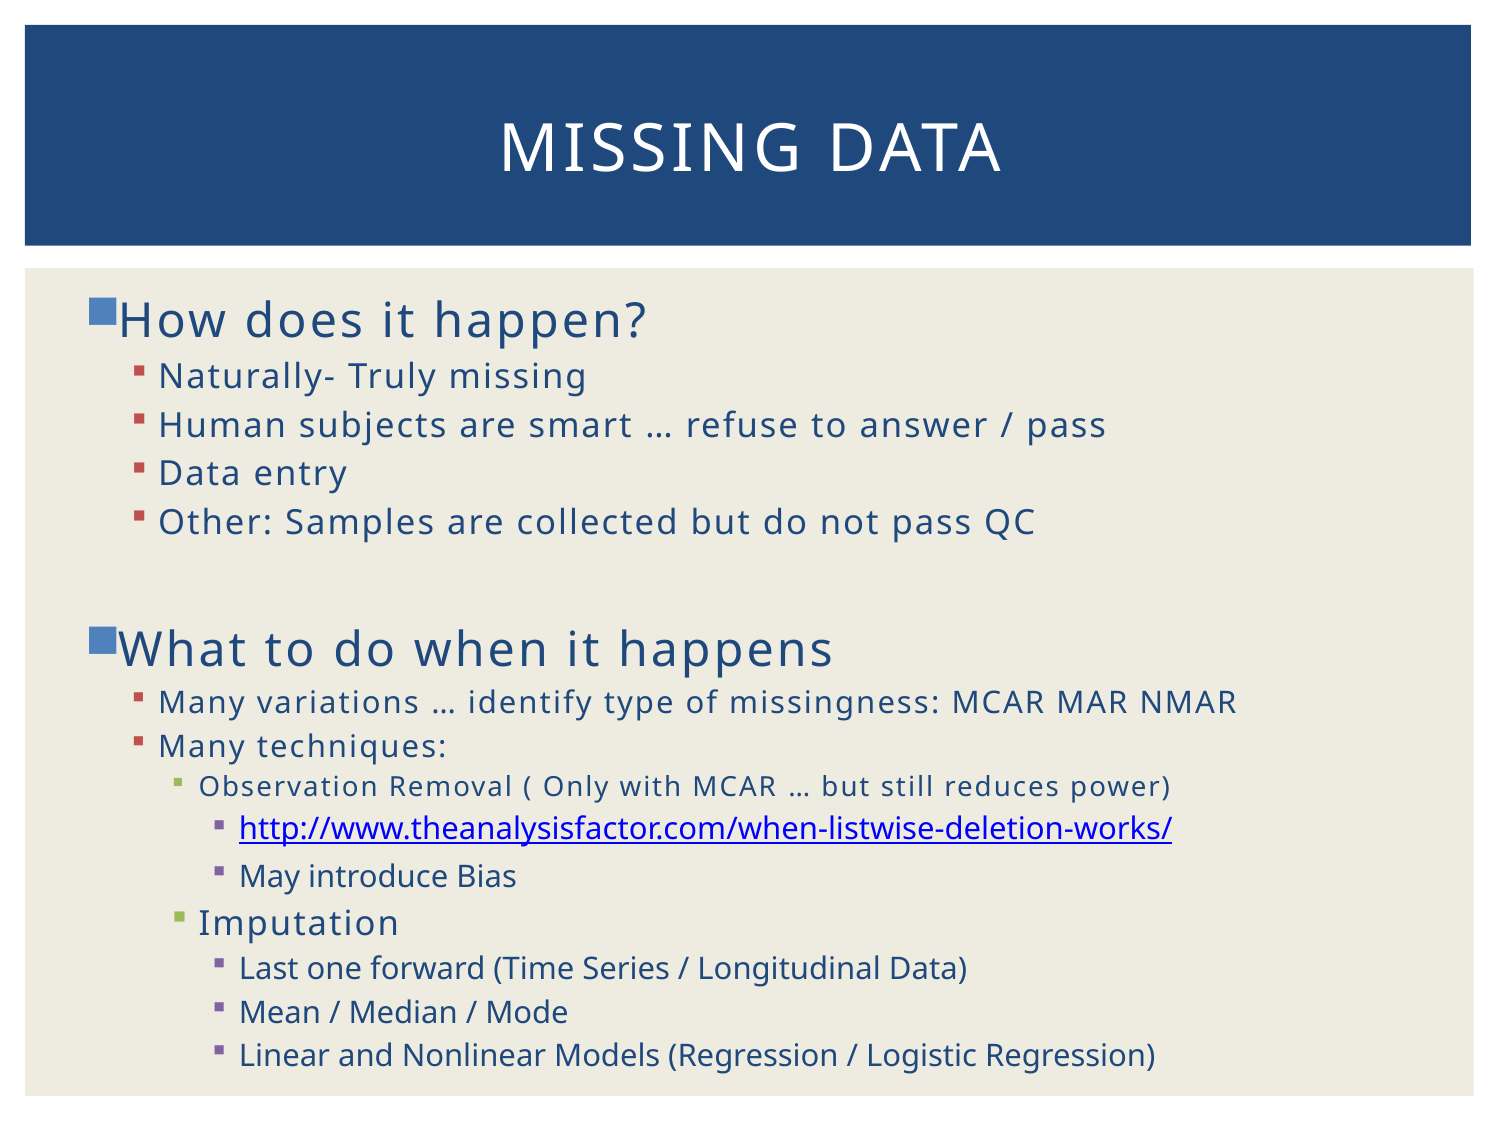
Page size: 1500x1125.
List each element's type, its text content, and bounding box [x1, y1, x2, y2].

list How does it happen? Naturally- Truly missing Human subjects are smart … refuse to answer / pass Data entry Other: Samples are collected but do not pass QC What to do when it happens Many variations … identify type of missingness: MCAR MAR NMAR Many techniques: Observation Removal ( Only with MCAR … but still reduces power) http://www.theanalysisfactor.com/when-listwise-deletion-works/ May introduce Bias Imputation Last one forward (Time Series / Longitudinal Data) Mean / Median / Mode Linear and Nonlinear Models (Regression / Logistic Regression) [62, 281, 1442, 1088]
title Missing Data [62, 58, 1438, 232]
